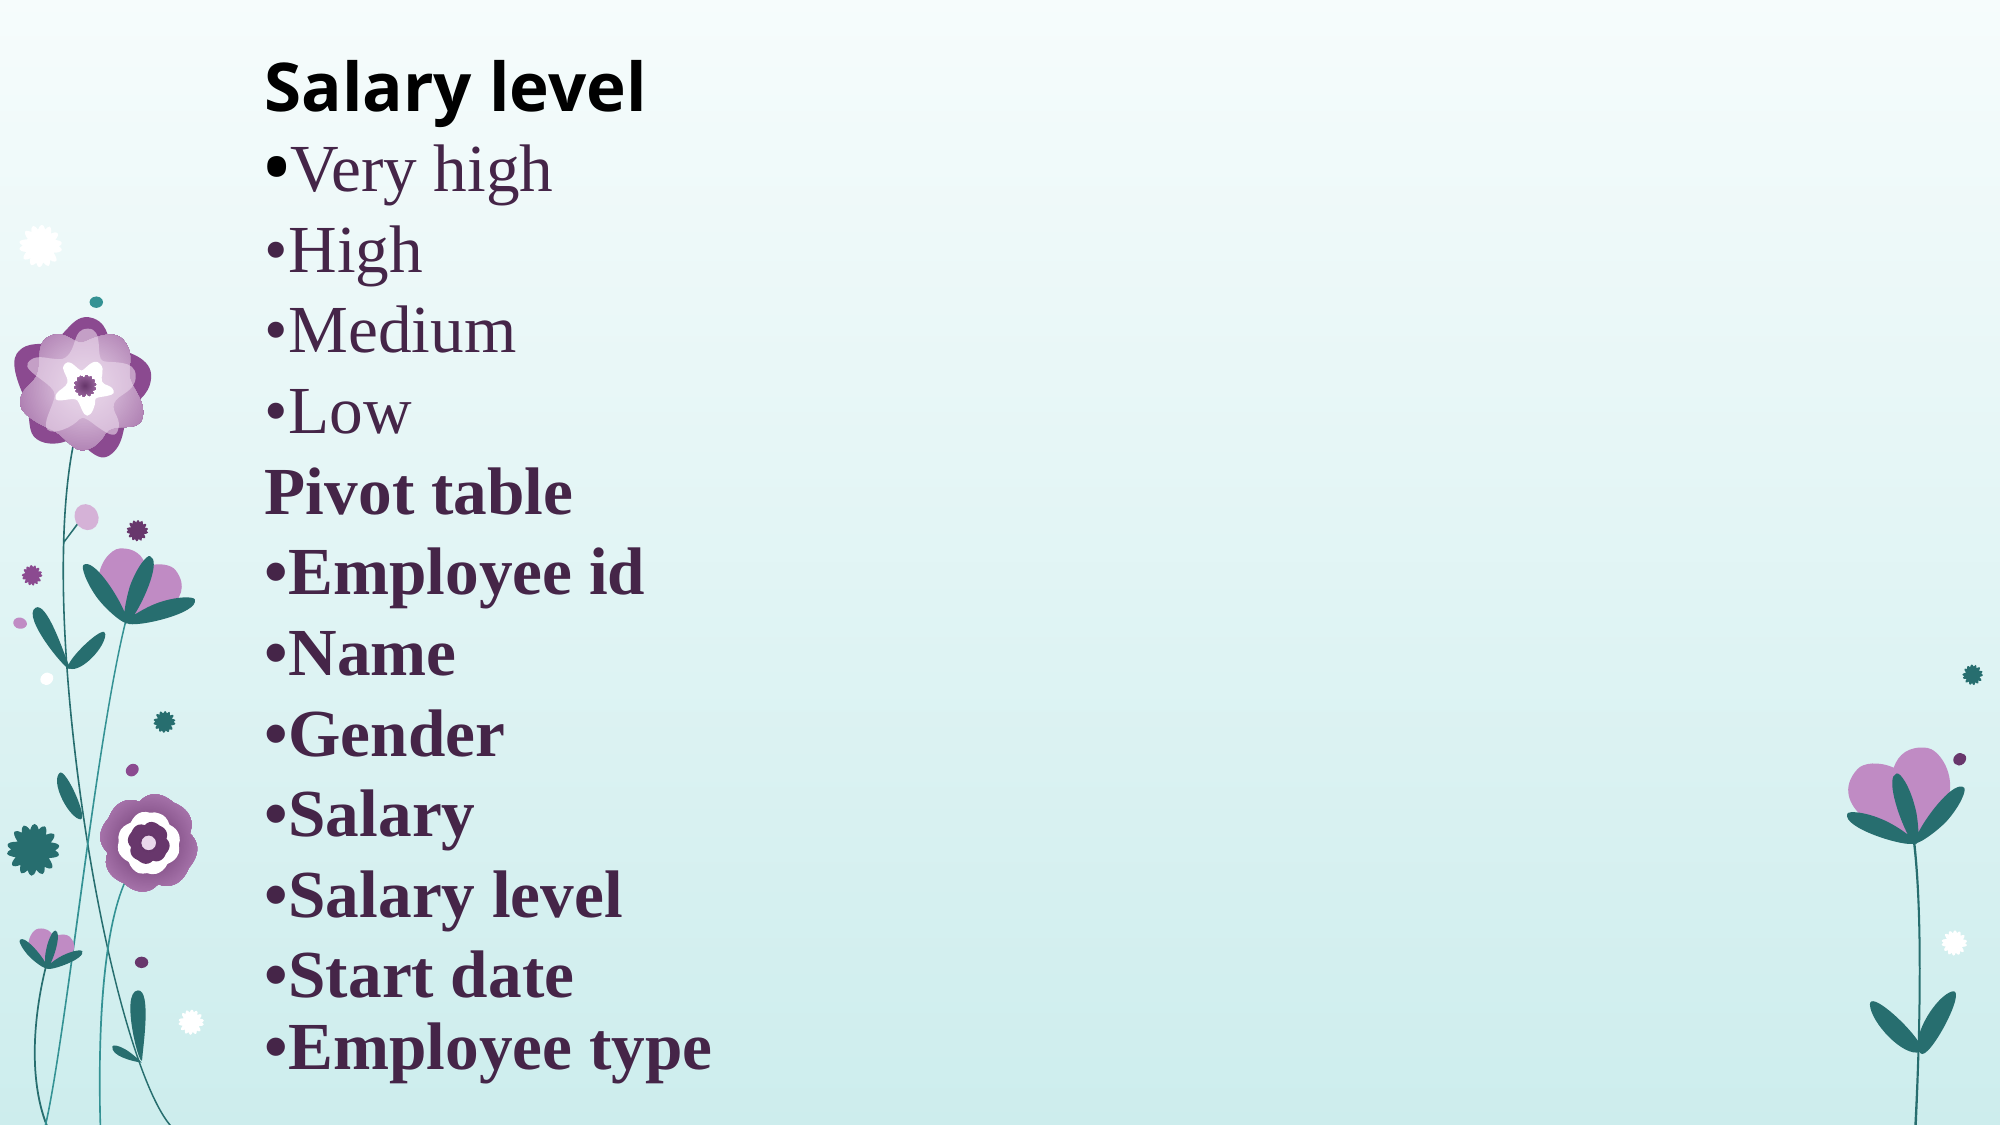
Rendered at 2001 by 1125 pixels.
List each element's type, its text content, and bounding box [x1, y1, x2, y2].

title Salary level •Very high •High •Medium •Low Pivot table •Employee id •Name •Gender •Salary •Salary level •Start date •Employee type [249, 33, 1750, 1092]
